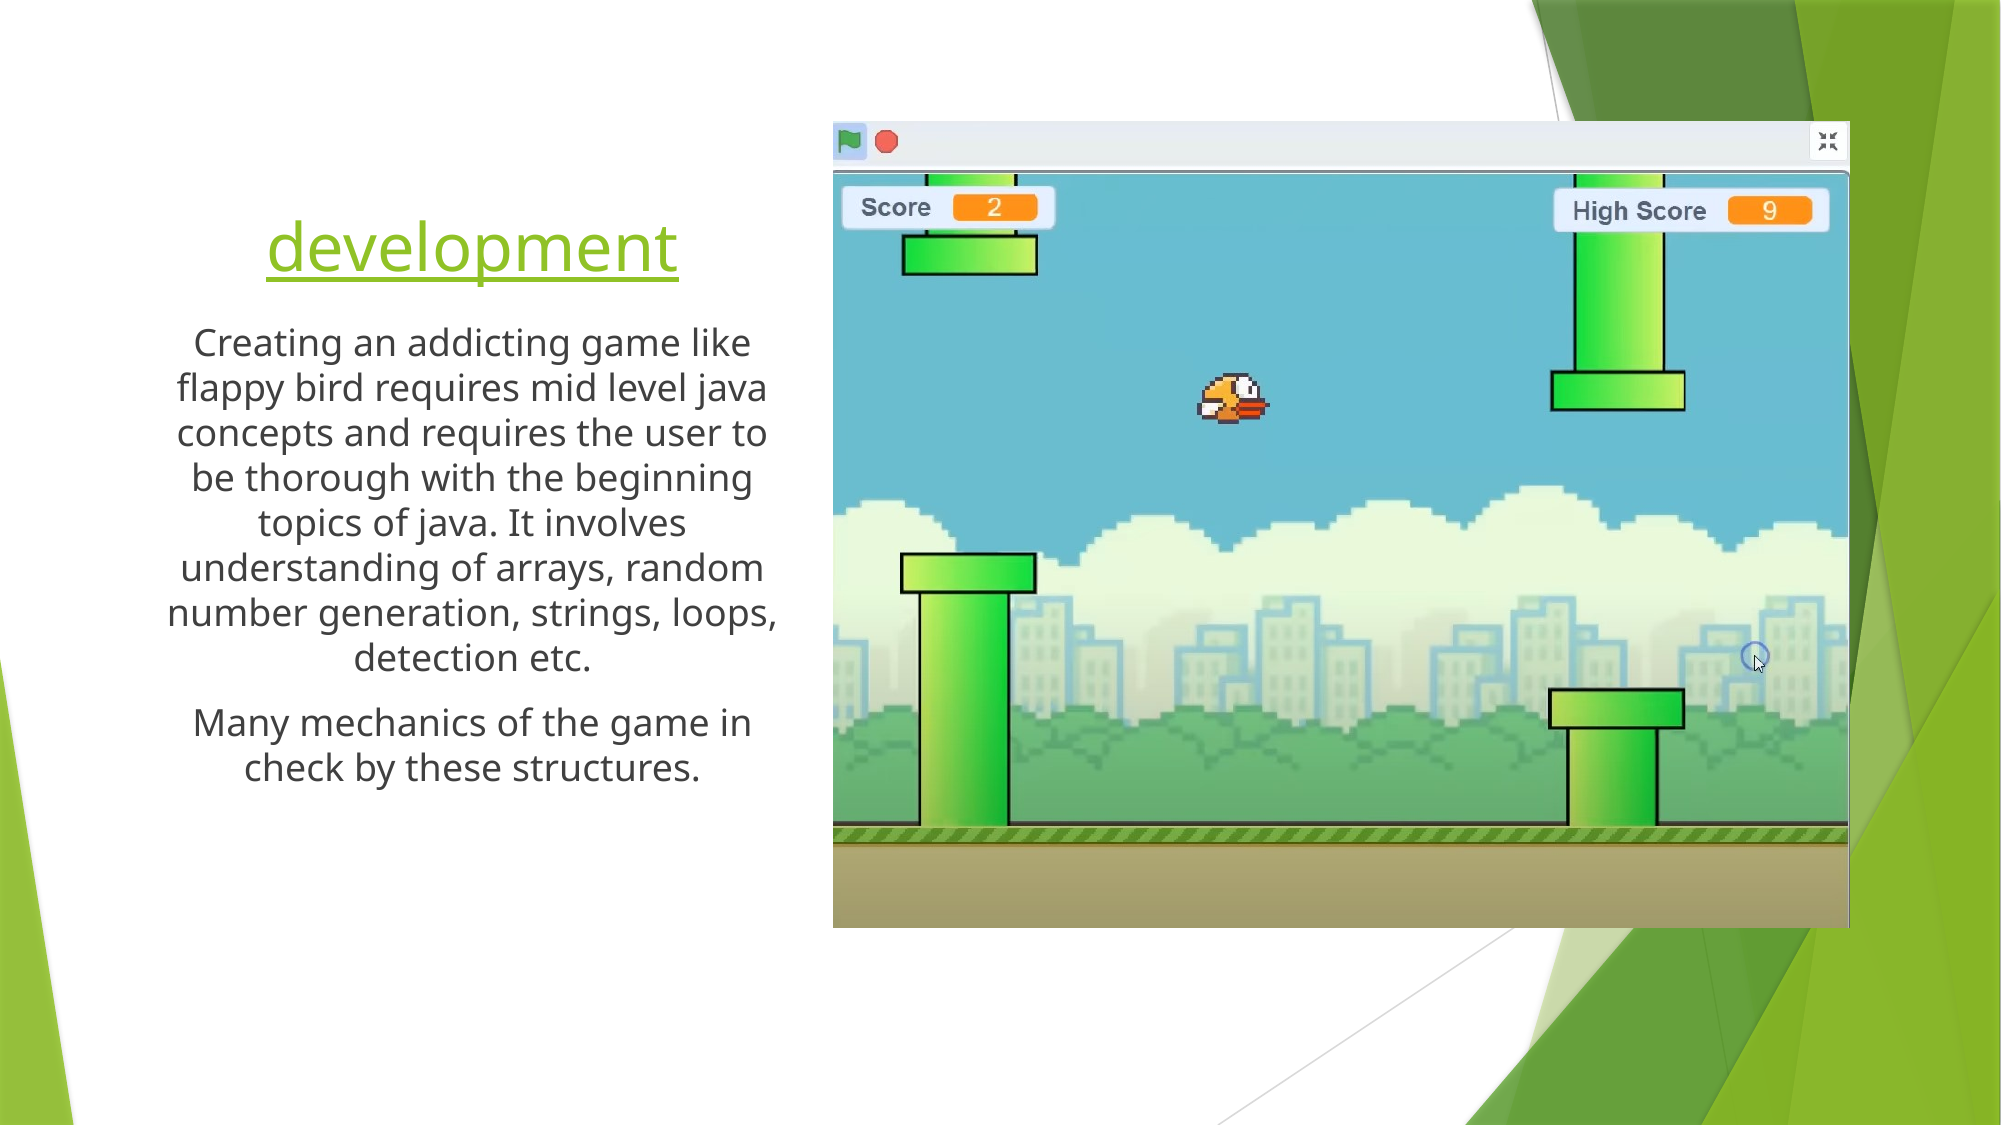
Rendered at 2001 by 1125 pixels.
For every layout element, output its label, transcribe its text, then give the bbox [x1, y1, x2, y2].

title development [149, 99, 796, 293]
list Creating an addicting game like flappy bird requires mid level java concepts and requires the user to be thorough with the beginning topics of java. It involves understanding of arrays, random number generation, strings, loops, detection etc. Many mechanics of the game in check by these structures. [149, 311, 796, 950]
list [832, 121, 1851, 929]
